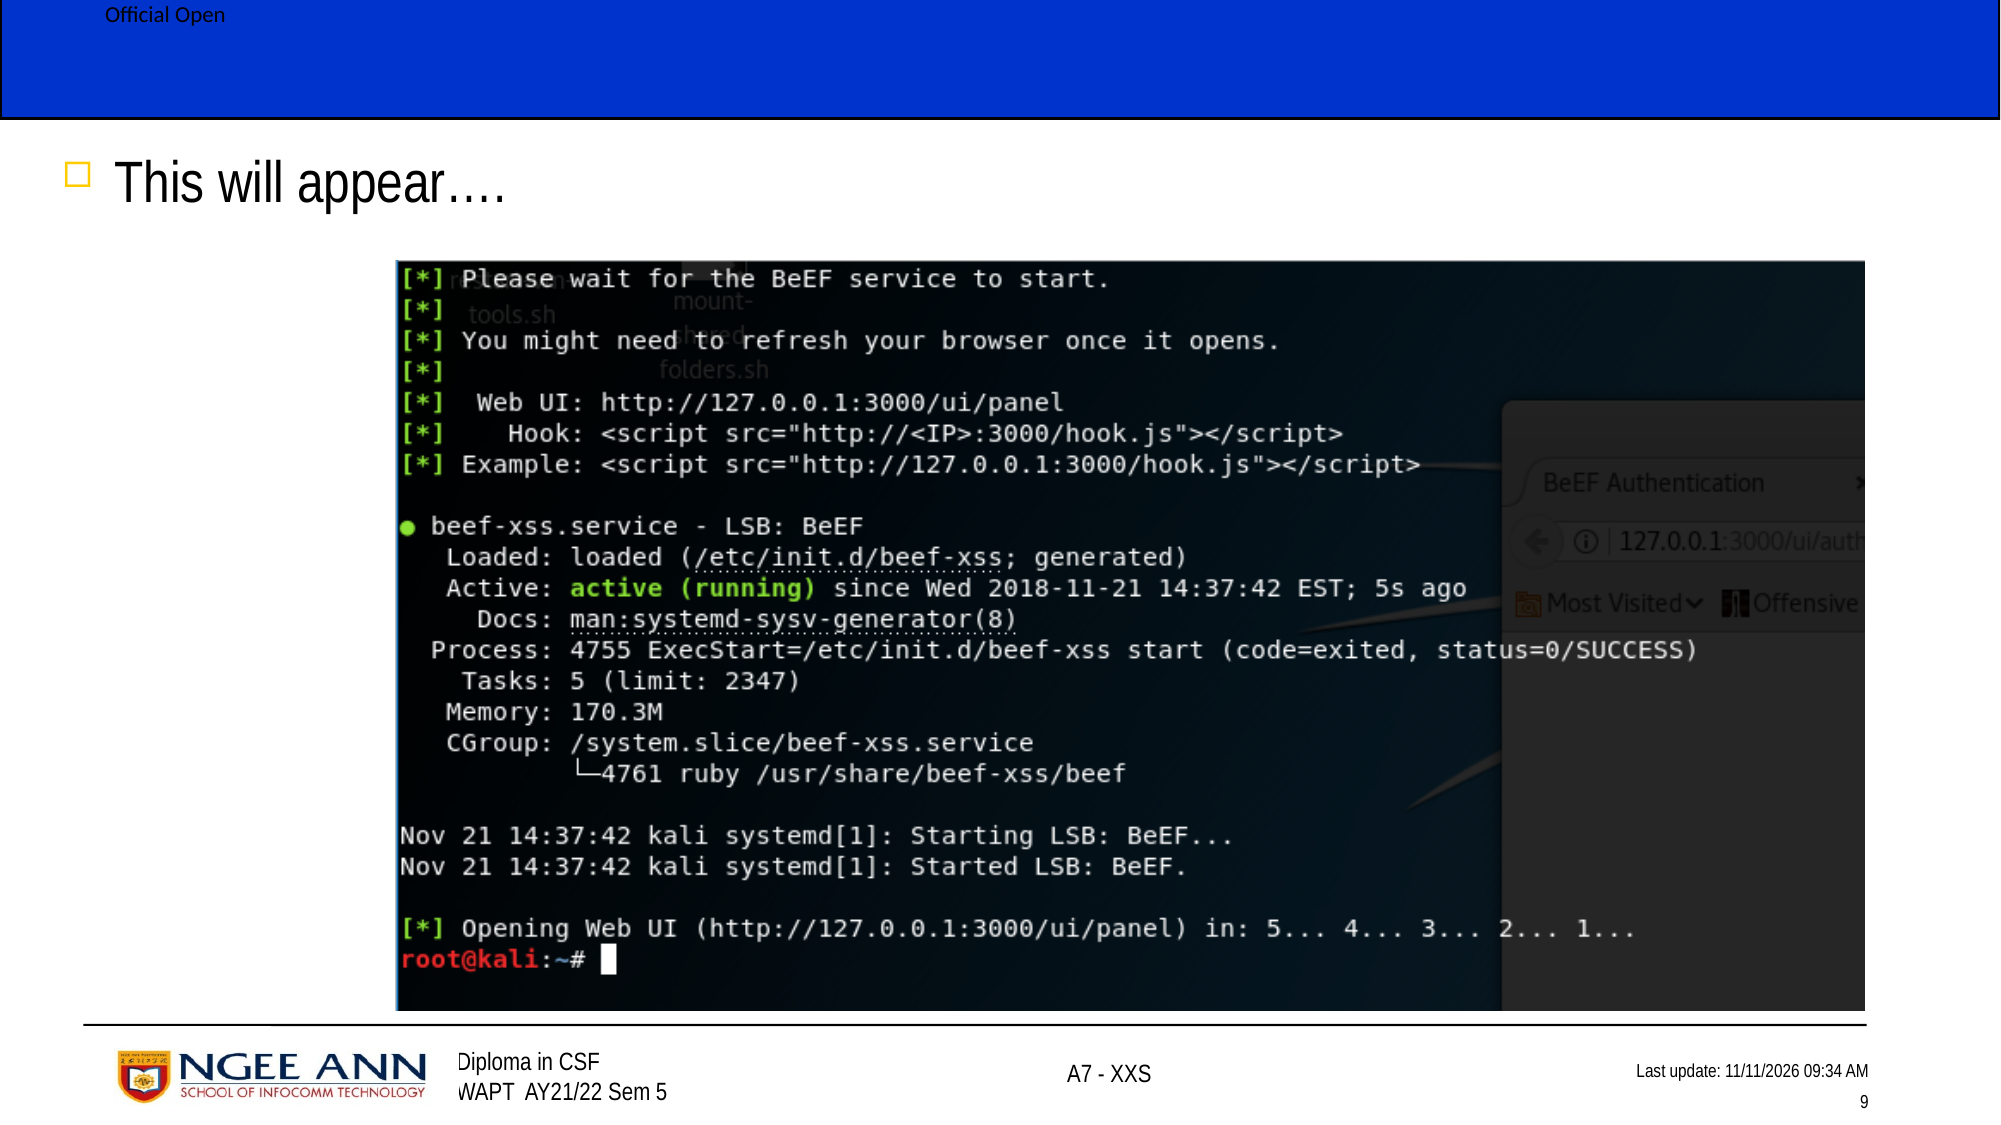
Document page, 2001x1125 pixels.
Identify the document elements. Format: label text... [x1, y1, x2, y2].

text_box This will appear…. [47, 136, 1492, 875]
picture [83, 1028, 459, 1125]
picture [395, 259, 1865, 1012]
